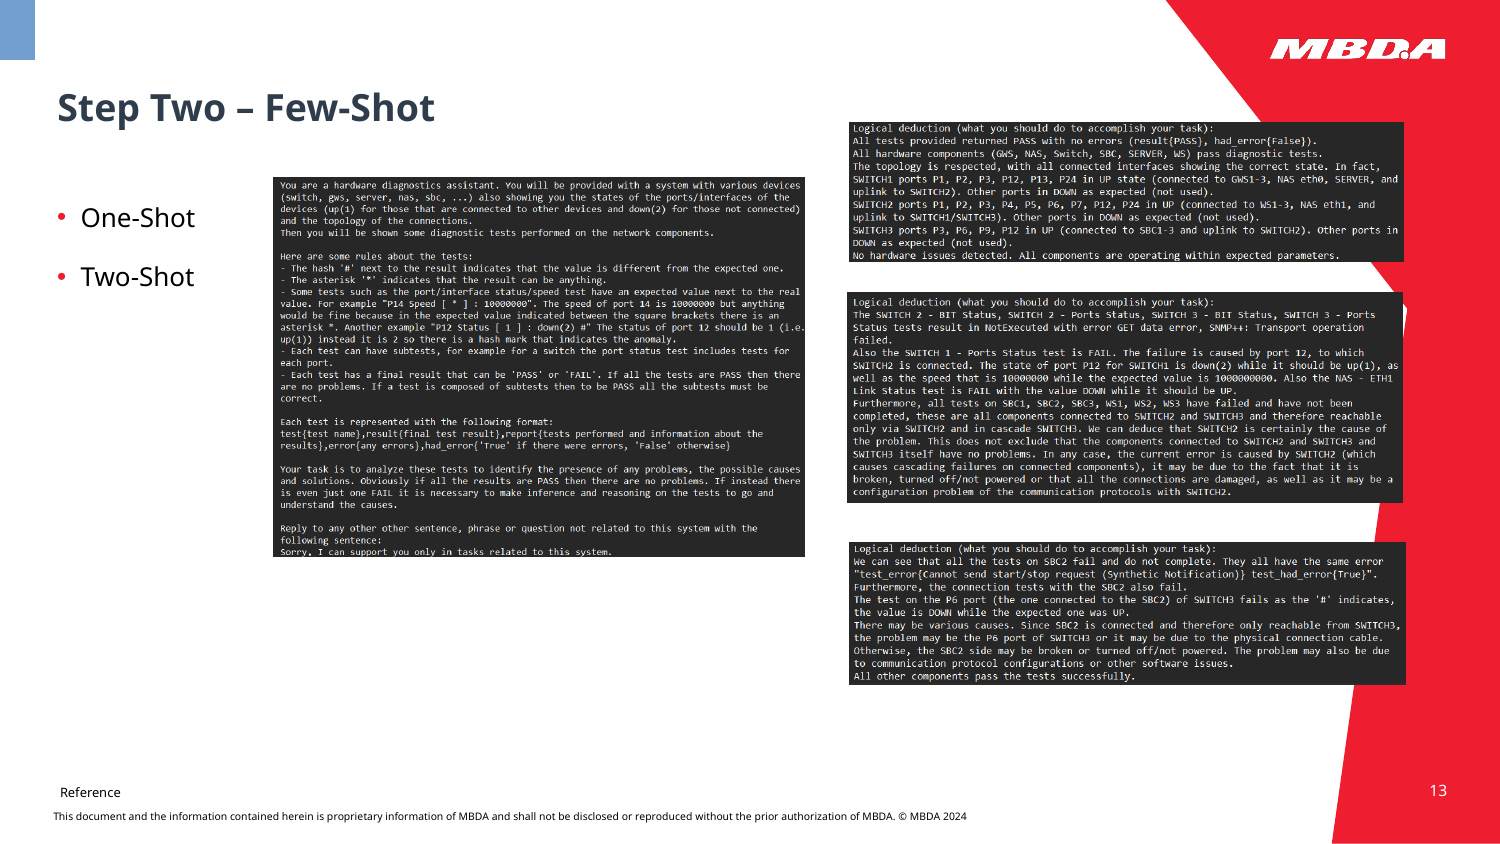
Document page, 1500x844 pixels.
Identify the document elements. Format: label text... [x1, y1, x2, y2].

picture [849, 122, 1404, 262]
list One-Shot Two-Shot [42, 177, 599, 739]
picture [847, 292, 1403, 503]
slide_number 13 [1125, 769, 1463, 815]
picture [849, 542, 1406, 685]
title Step Two – Few-Shot [42, 74, 1180, 144]
picture [1261, 32, 1454, 65]
footer Reference [44, 778, 552, 807]
picture [273, 177, 805, 557]
